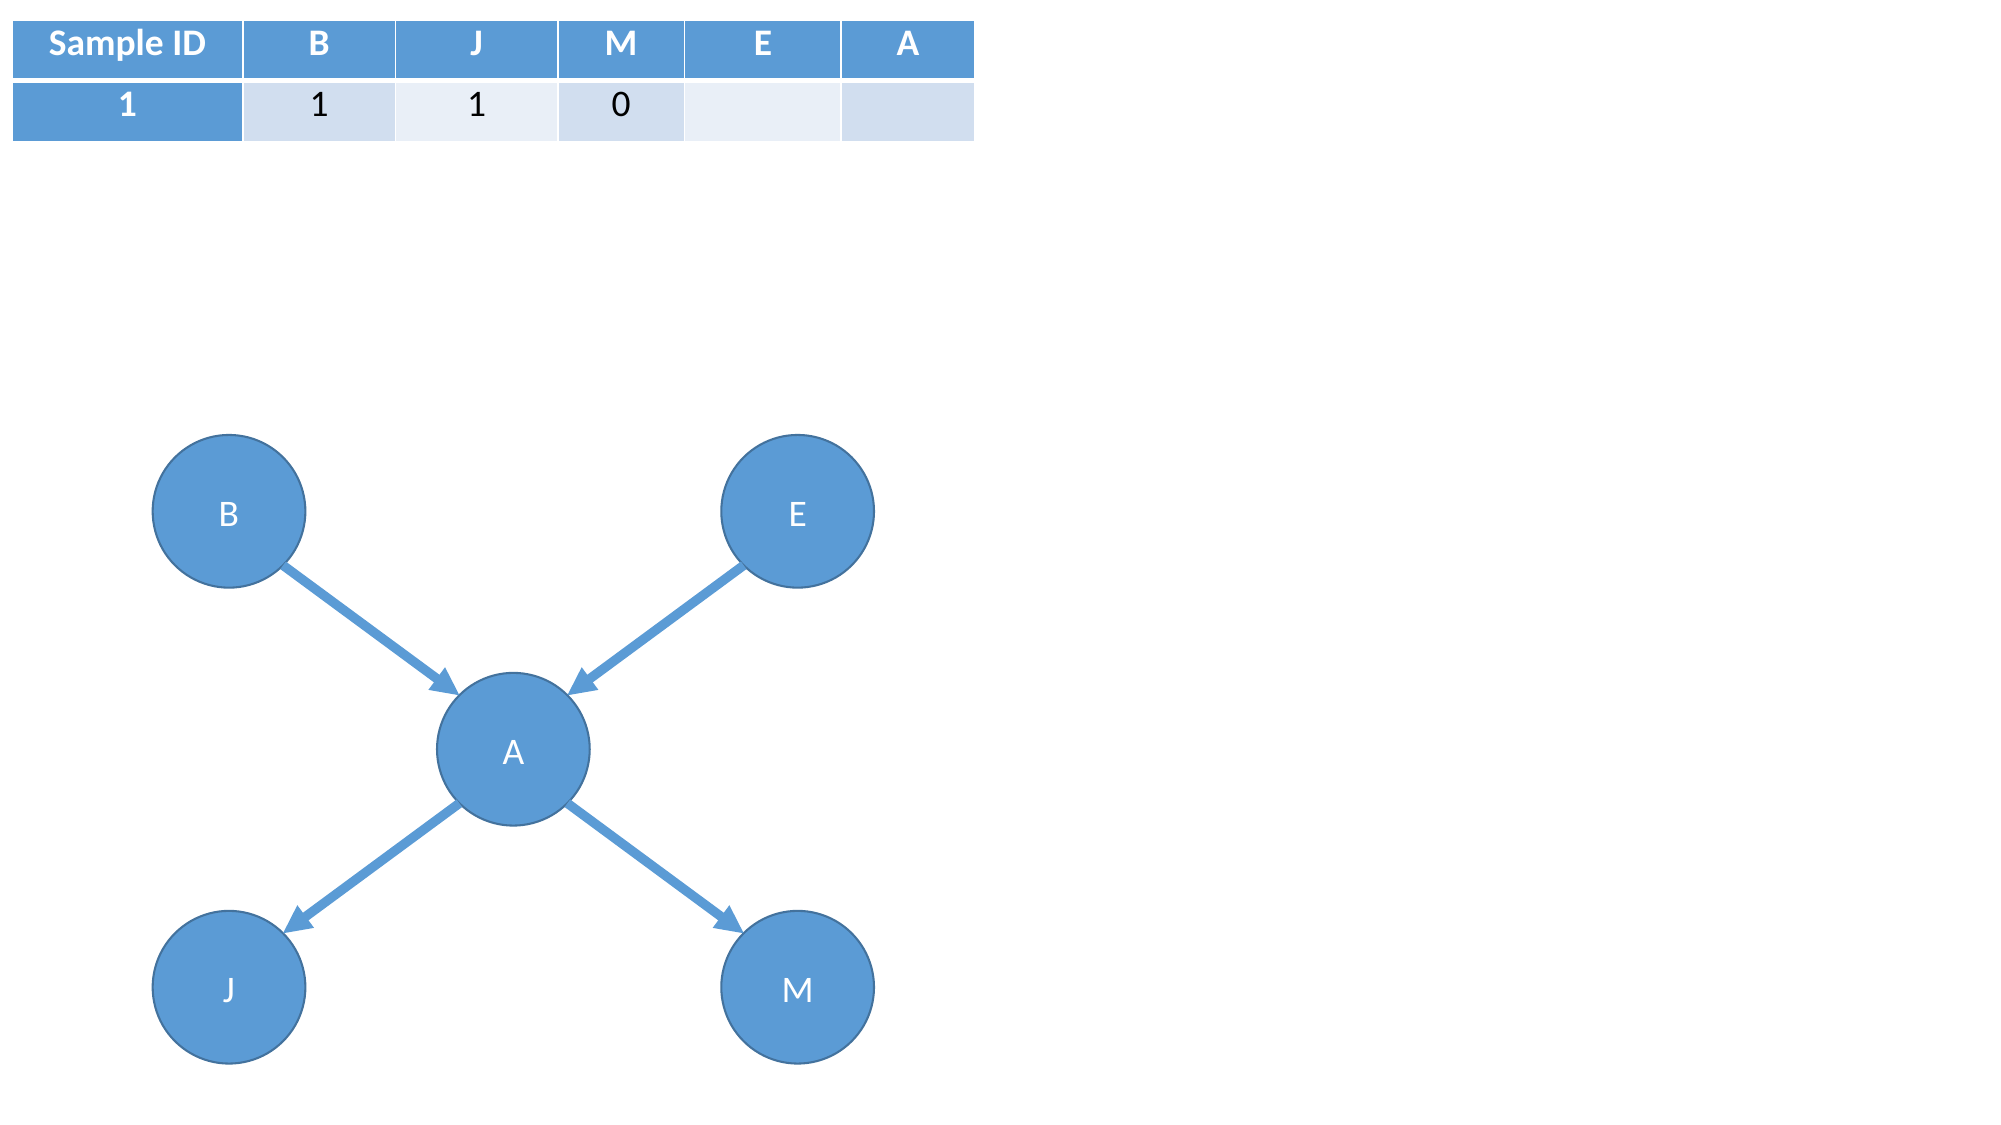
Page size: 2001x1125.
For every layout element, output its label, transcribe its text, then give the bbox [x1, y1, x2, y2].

table_cell 0 [559, 83, 684, 141]
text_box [567, 565, 744, 696]
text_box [283, 803, 460, 934]
text_box J [151, 909, 307, 1065]
table_cell [685, 83, 840, 141]
table_cell 1 [396, 83, 557, 141]
table_header M [559, 21, 684, 78]
table_cell [842, 83, 974, 141]
table_header E [685, 21, 840, 78]
text_box M [720, 909, 876, 1065]
table_header J [396, 21, 557, 78]
text_box E [720, 433, 876, 589]
table_cell 1 [244, 83, 395, 141]
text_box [283, 565, 460, 696]
text_box B [151, 433, 307, 589]
table_header A [842, 21, 974, 78]
table_header Sample ID [13, 21, 242, 78]
text_box A [435, 671, 591, 827]
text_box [567, 803, 744, 934]
table_header B [244, 21, 395, 78]
table_cell 1 [13, 83, 242, 141]
